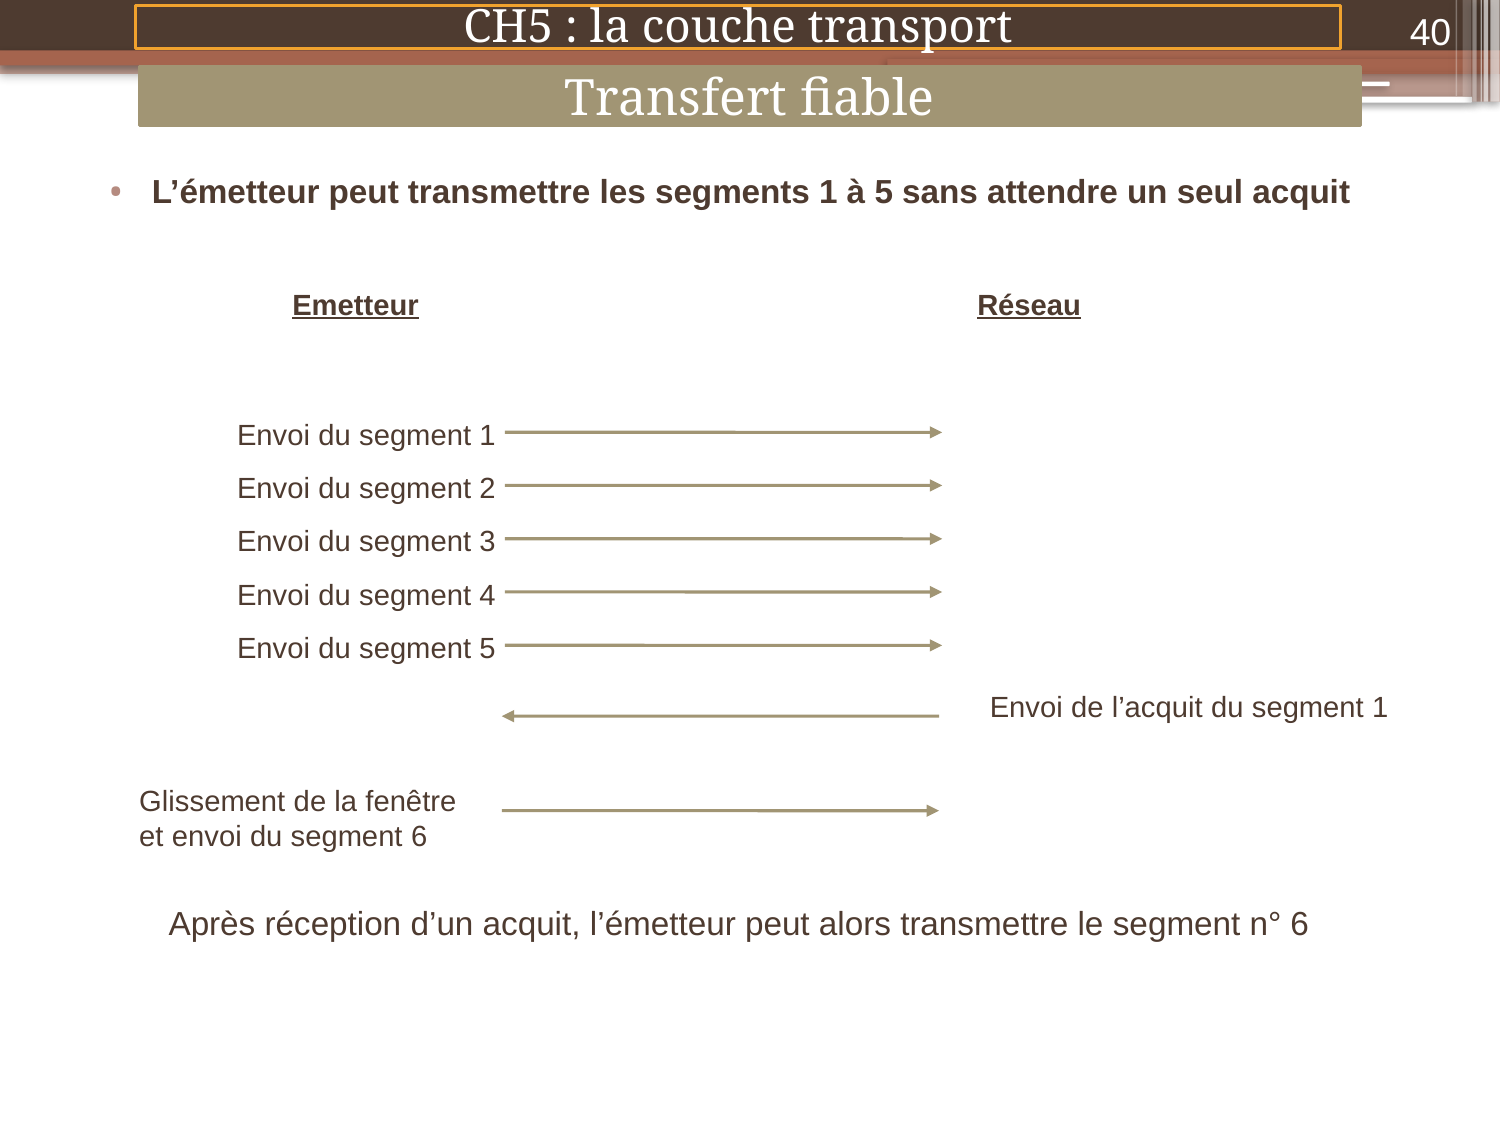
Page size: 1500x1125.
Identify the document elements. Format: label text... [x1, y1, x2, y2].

text_box [512, 426, 943, 439]
text_box [512, 639, 943, 652]
text_box Envoi du segment 3 [222, 515, 512, 565]
text_box Envoi du segment 4 [222, 568, 512, 619]
text_box CH5 : la couche transport [134, 4, 1341, 50]
text_box Transfert fiable [138, 65, 1362, 127]
text_box [512, 585, 943, 599]
text_box Envoi du segment 1 [222, 408, 512, 459]
text_box Réseau [962, 278, 1096, 329]
text_box Envoi du segment 5 [222, 621, 512, 672]
text_box [512, 532, 943, 546]
slide_number 40 [1341, 0, 1466, 61]
text_box Après réception d’un acquit, l’émetteur peut alors transmettre le segment n° 6 [64, 904, 1415, 988]
text_box Envoi du segment 2 [222, 461, 512, 512]
text_box [501, 709, 940, 723]
list L’émetteur peut transmettre les segments 1 à 5 sans attendre un seul acquit [76, 172, 1427, 256]
text_box [512, 479, 943, 492]
text_box Glissement de la fenêtre et envoi du segment 6 [124, 775, 481, 860]
text_box Envoi de l’acquit du segment 1 [975, 680, 1405, 731]
text_box Emetteur [277, 278, 434, 329]
text_box [501, 804, 940, 817]
